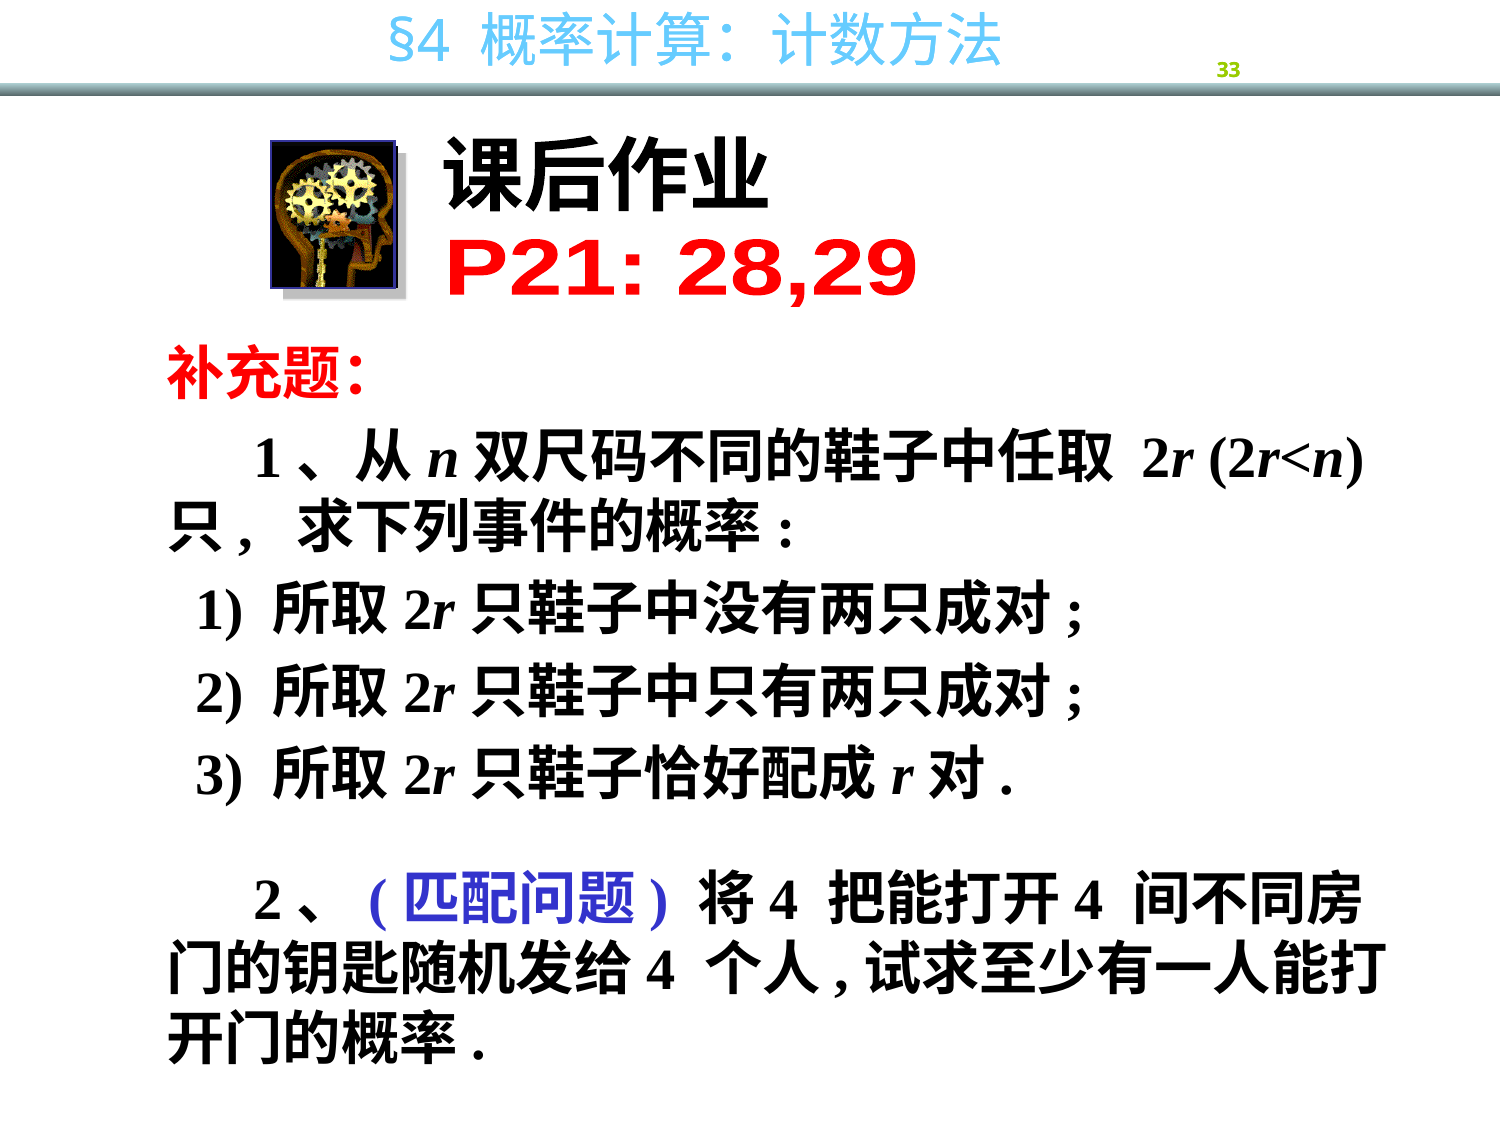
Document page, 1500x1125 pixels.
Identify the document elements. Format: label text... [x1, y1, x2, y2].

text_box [270, 140, 398, 289]
text_box 补充题： 1、从n双尺码不同的鞋子中任取 2r (2r<n)只, 求下列事件的概率: 1) 所取2r只鞋子中没有两只成对; 2) 所取2r只鞋子中只有两只成对; 3) 所取2r只鞋子恰好配成r对. 2、(匹配问题) 将4 把能打开4 间不同房门的钥匙随机发给4 个人,试求至少有一人能打开门的概率. [151, 328, 1419, 1079]
